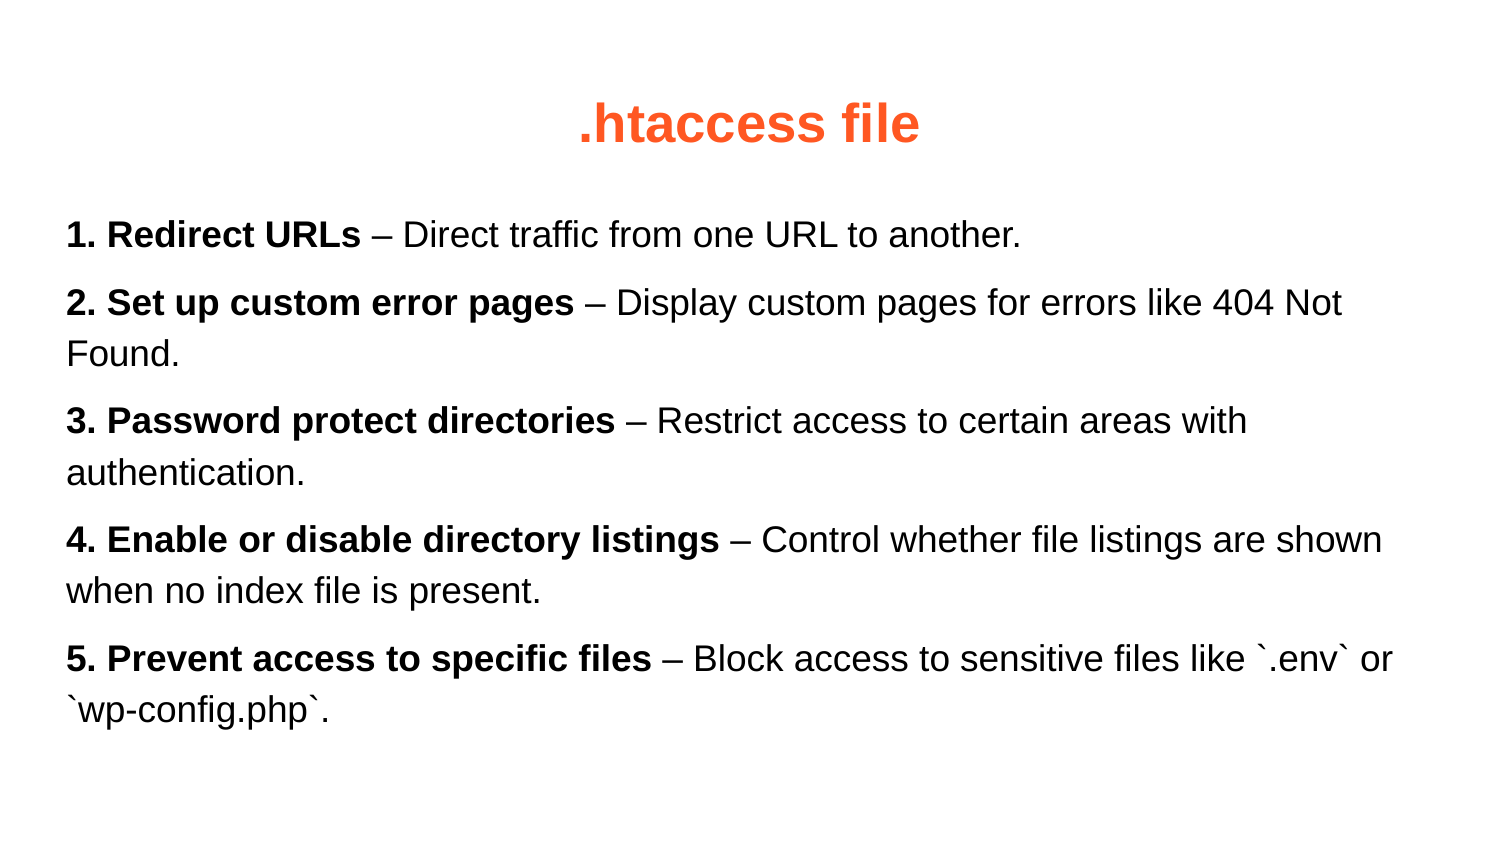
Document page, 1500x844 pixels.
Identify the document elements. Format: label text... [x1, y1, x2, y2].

title .htaccess file [51, 72, 1449, 167]
list 1. Redirect URLs – Direct traffic from one URL to another. 2. Set up custom error pages – Display custom pages for errors like 404 Not Found. 3. Password protect directories – Restrict access to certain areas with authentication. 4. Enable or disable directory listings – Control whether file listings are shown when no index file is present. 5. Prevent access to specific files – Block access to sensitive files like `.env` or `wp-config.php`. [51, 189, 1449, 750]
